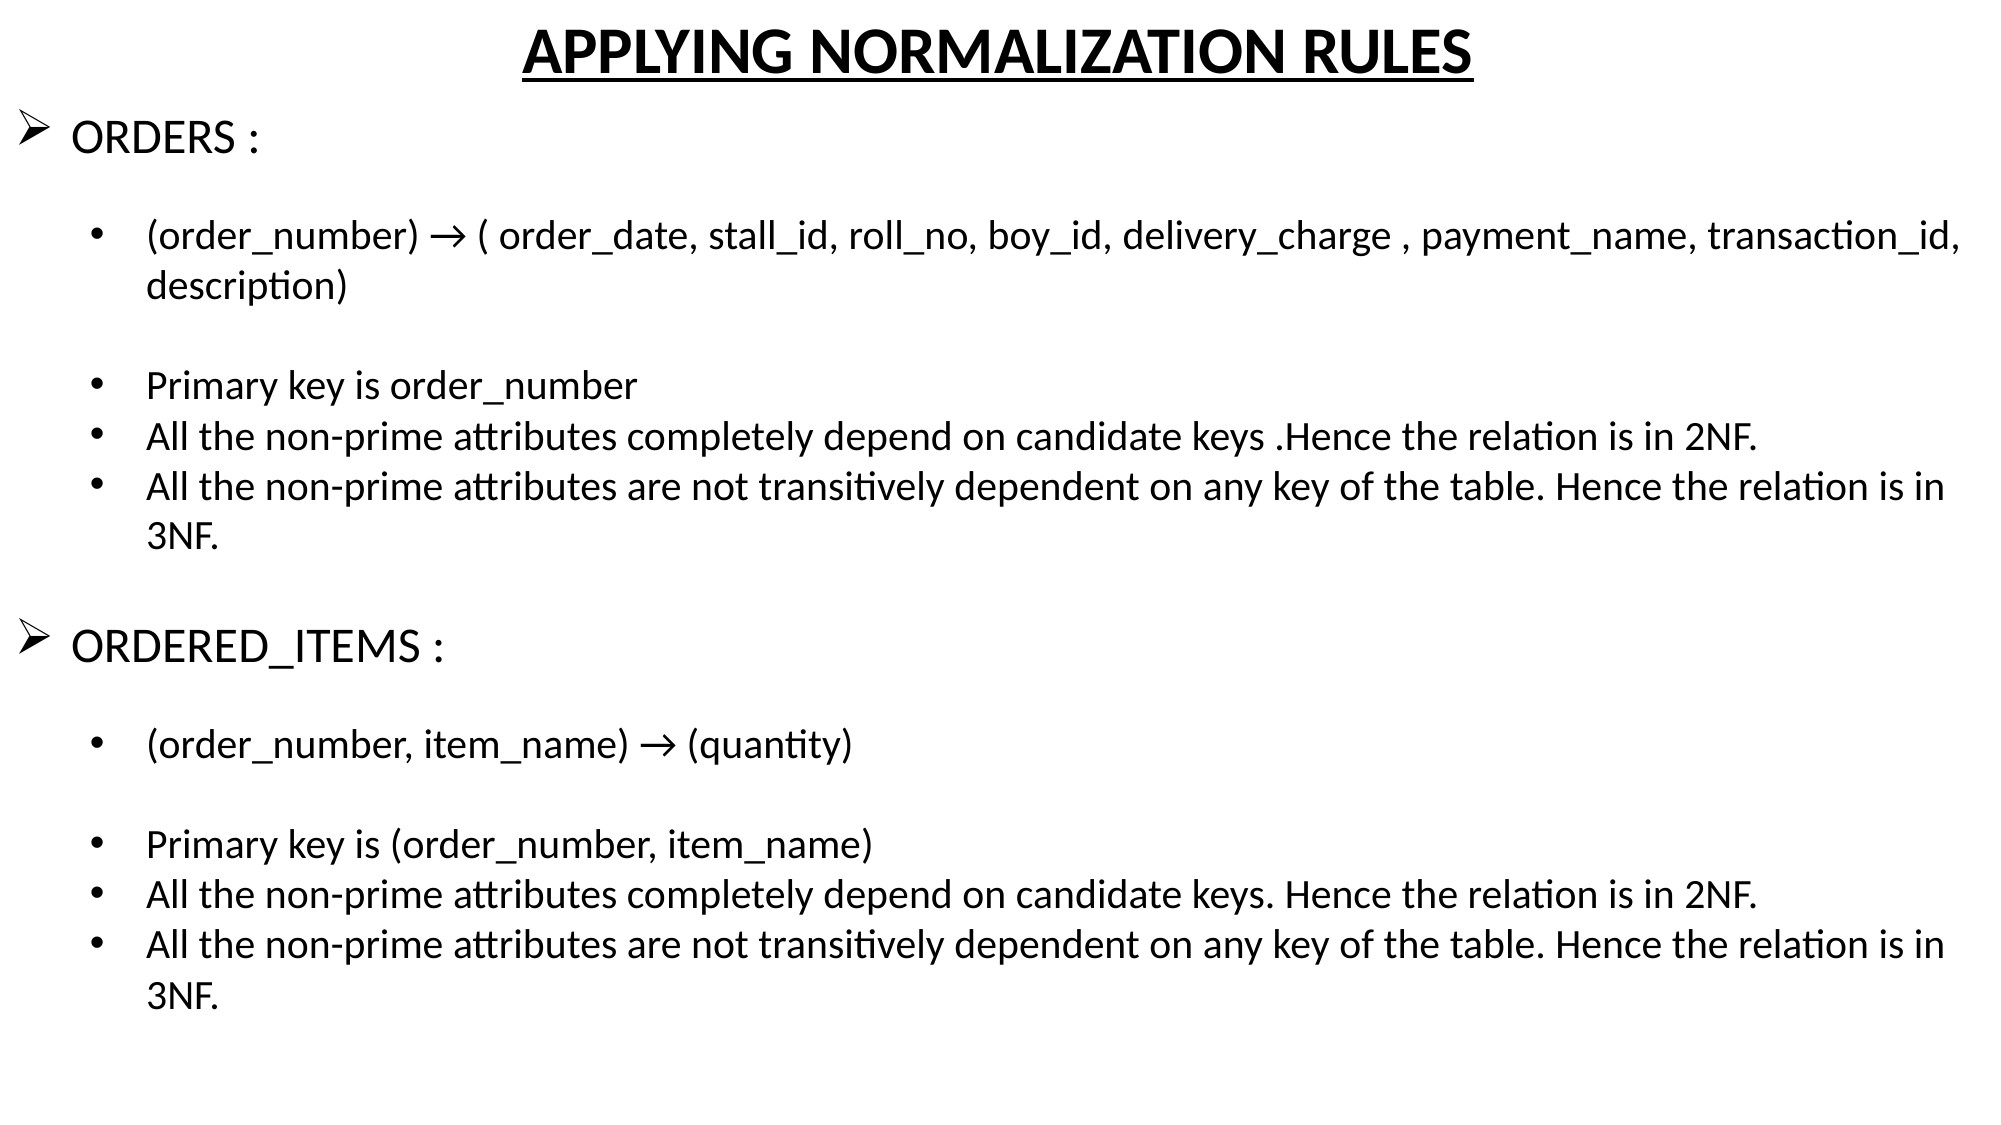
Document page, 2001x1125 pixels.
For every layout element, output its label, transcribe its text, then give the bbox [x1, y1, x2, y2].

text_box APPLYING NORMALIZATION RULES [507, 0, 1493, 95]
text_box ORDERS : (order_number) → ( order_date, stall_id, roll_no, boy_id, delivery_charge , payment_name, transaction_id, description) Primary key is order_number All the non-prime attributes completely depend on candidate keys .Hence the relation is in 2NF. All the non-prime attributes are not transitively dependent on any key of the table. Hence the relation is in 3NF. [0, 95, 2000, 566]
text_box ORDERED_ITEMS : (order_number, item_name) → (quantity) Primary key is (order_number, item_name) All the non-prime attributes completely depend on candidate keys. Hence the relation is in 2NF. All the non-prime attributes are not transitively dependent on any key of the table. Hence the relation is in 3NF. [0, 604, 2000, 1025]
